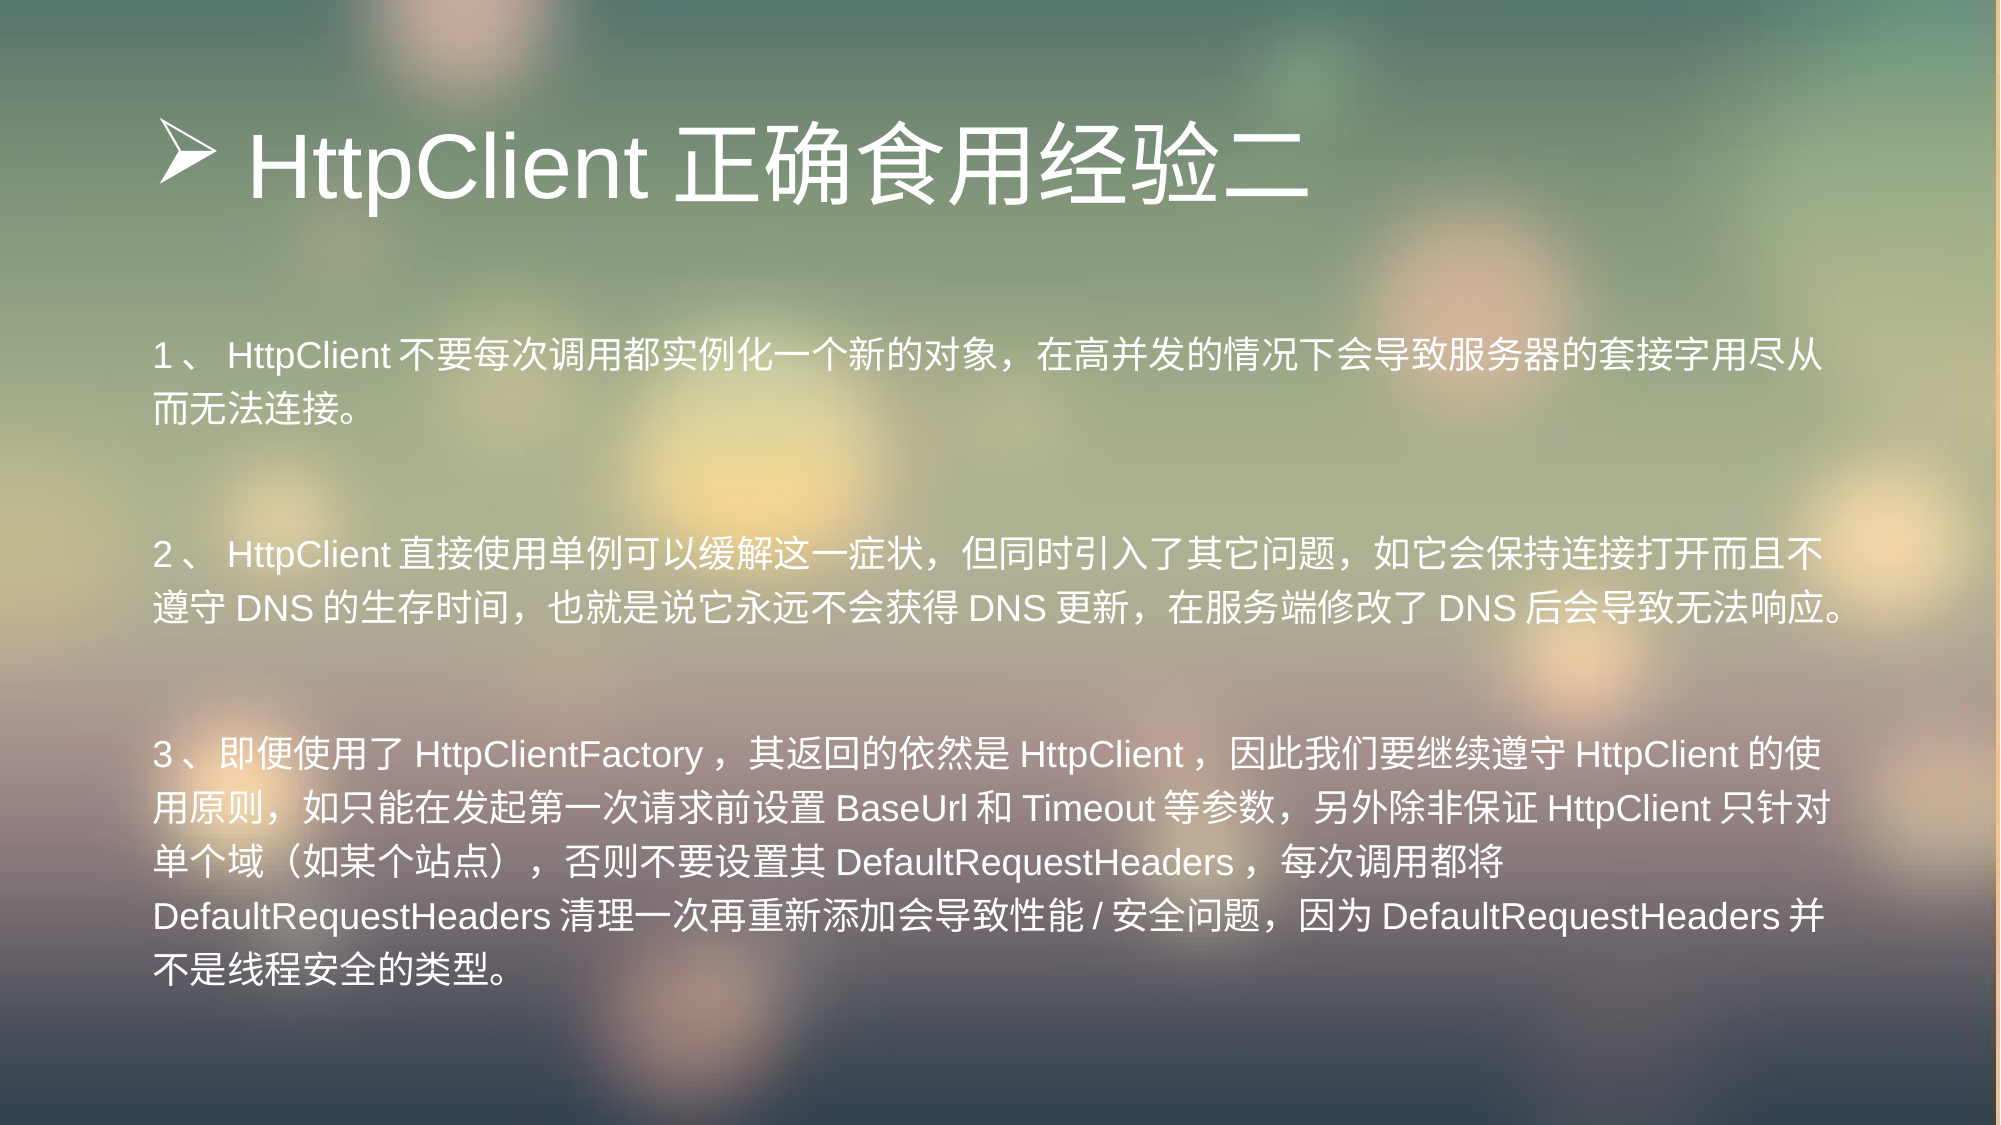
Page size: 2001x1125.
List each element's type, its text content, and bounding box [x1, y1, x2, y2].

list 1、HttpClient不要每次调用都实例化一个新的对象，在高并发的情况下会导致服务器的套接字用尽从而无法连接。 2、HttpClient直接使用单例可以缓解这一症状，但同时引入了其它问题，如它会保持连接打开而且不遵守DNS的生存时间，也就是说它永远不会获得DNS更新，在服务端修改了DNS后会导致无法响应。 3、即便使用了HttpClientFactory，其返回的依然是HttpClient，因此我们要继续遵守HttpClient的使用原则，如只能在发起第一次请求前设置BaseUrl和Timeout等参数，另外除非保证HttpClient只针对单个域（如某个站点），否则不要设置其DefaultRequestHeaders，每次调用都将DefaultRequestHeaders清理一次再重新添加会导致性能/安全问题，因为DefaultRequestHeaders并不是线程安全的类型。 [137, 299, 1863, 1014]
title HttpClient正确食用经验二 [137, 59, 1863, 278]
picture [0, 0, 2001, 1125]
